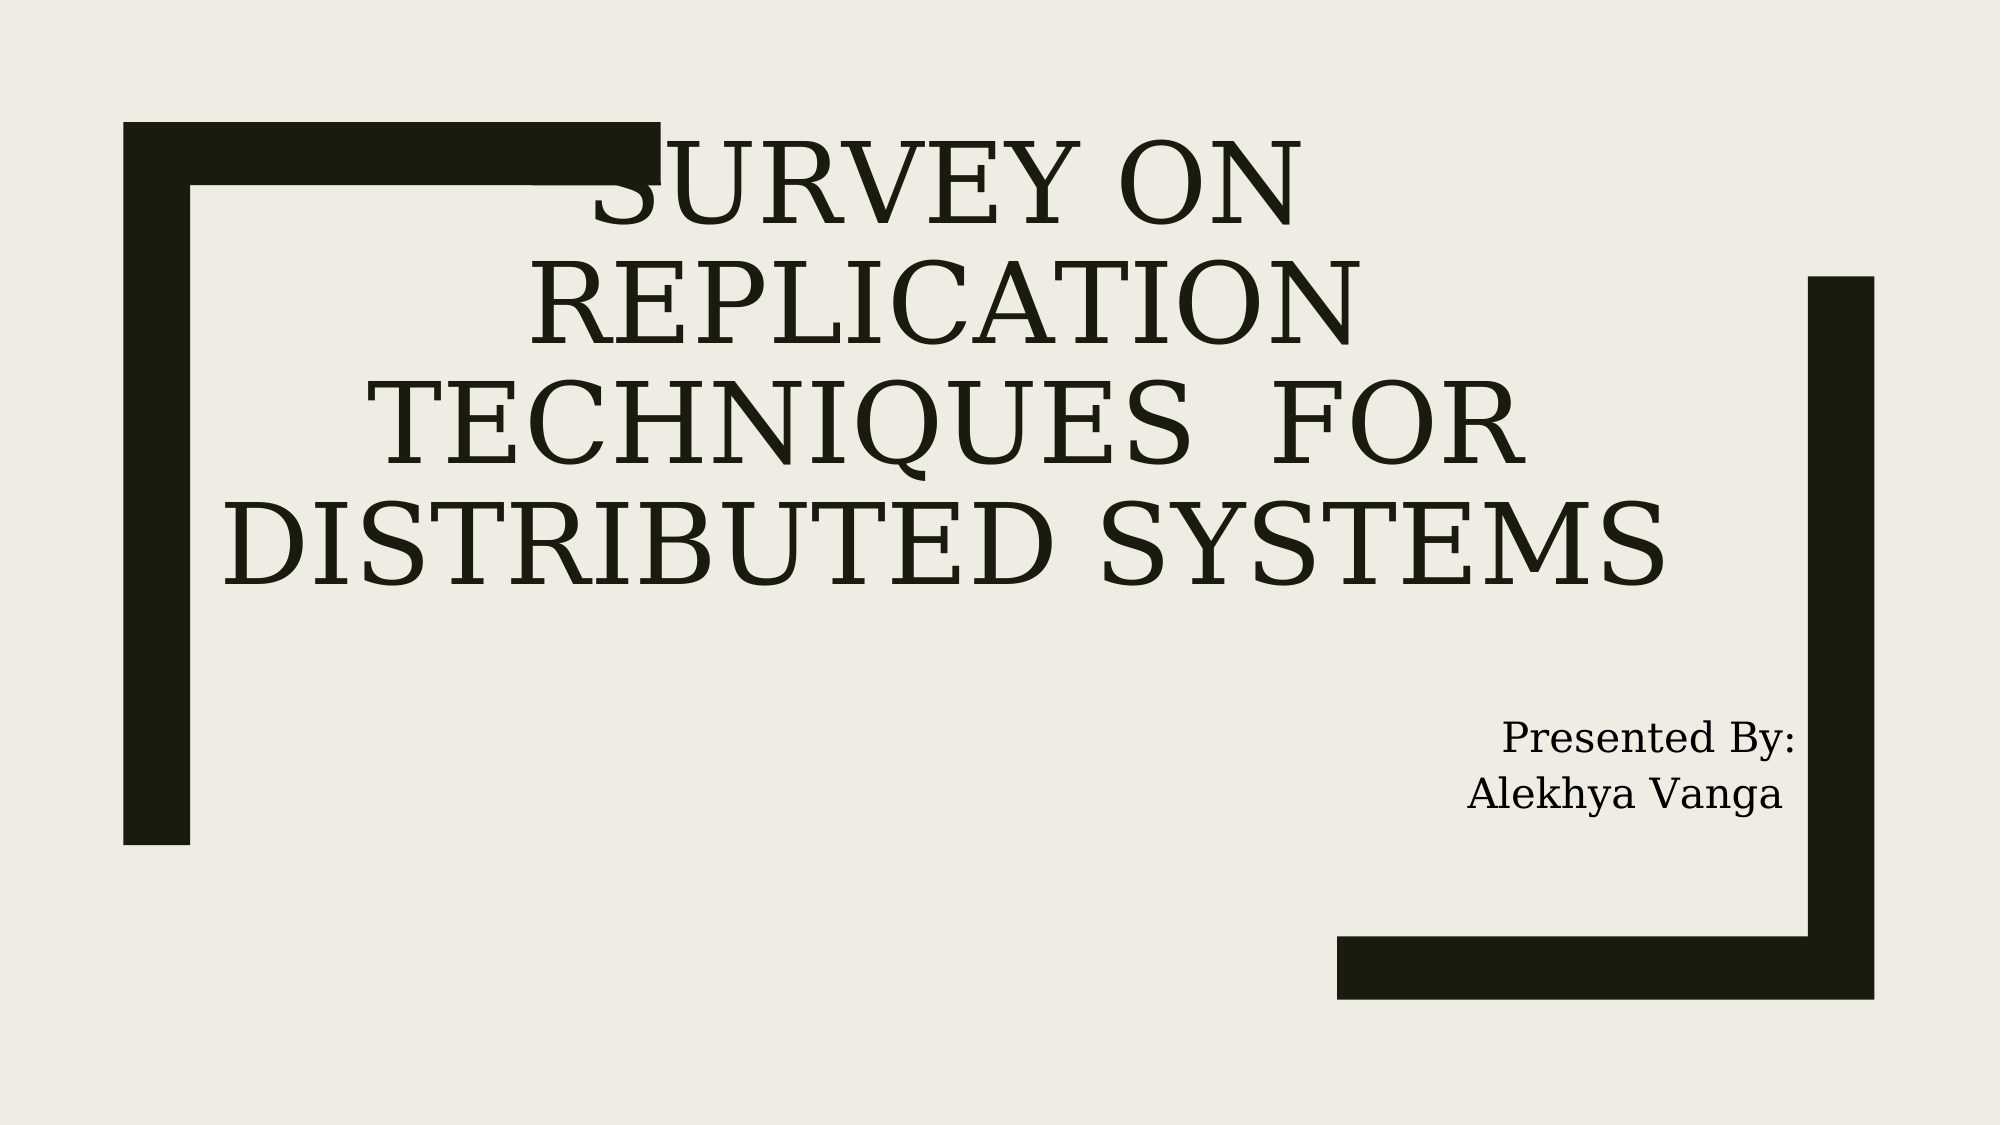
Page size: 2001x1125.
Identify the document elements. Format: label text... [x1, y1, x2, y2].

title Survey on replication techniques for distributed systems [195, 273, 1696, 616]
subtitle Presented By: Alekhya Vanga [377, 697, 1813, 994]
